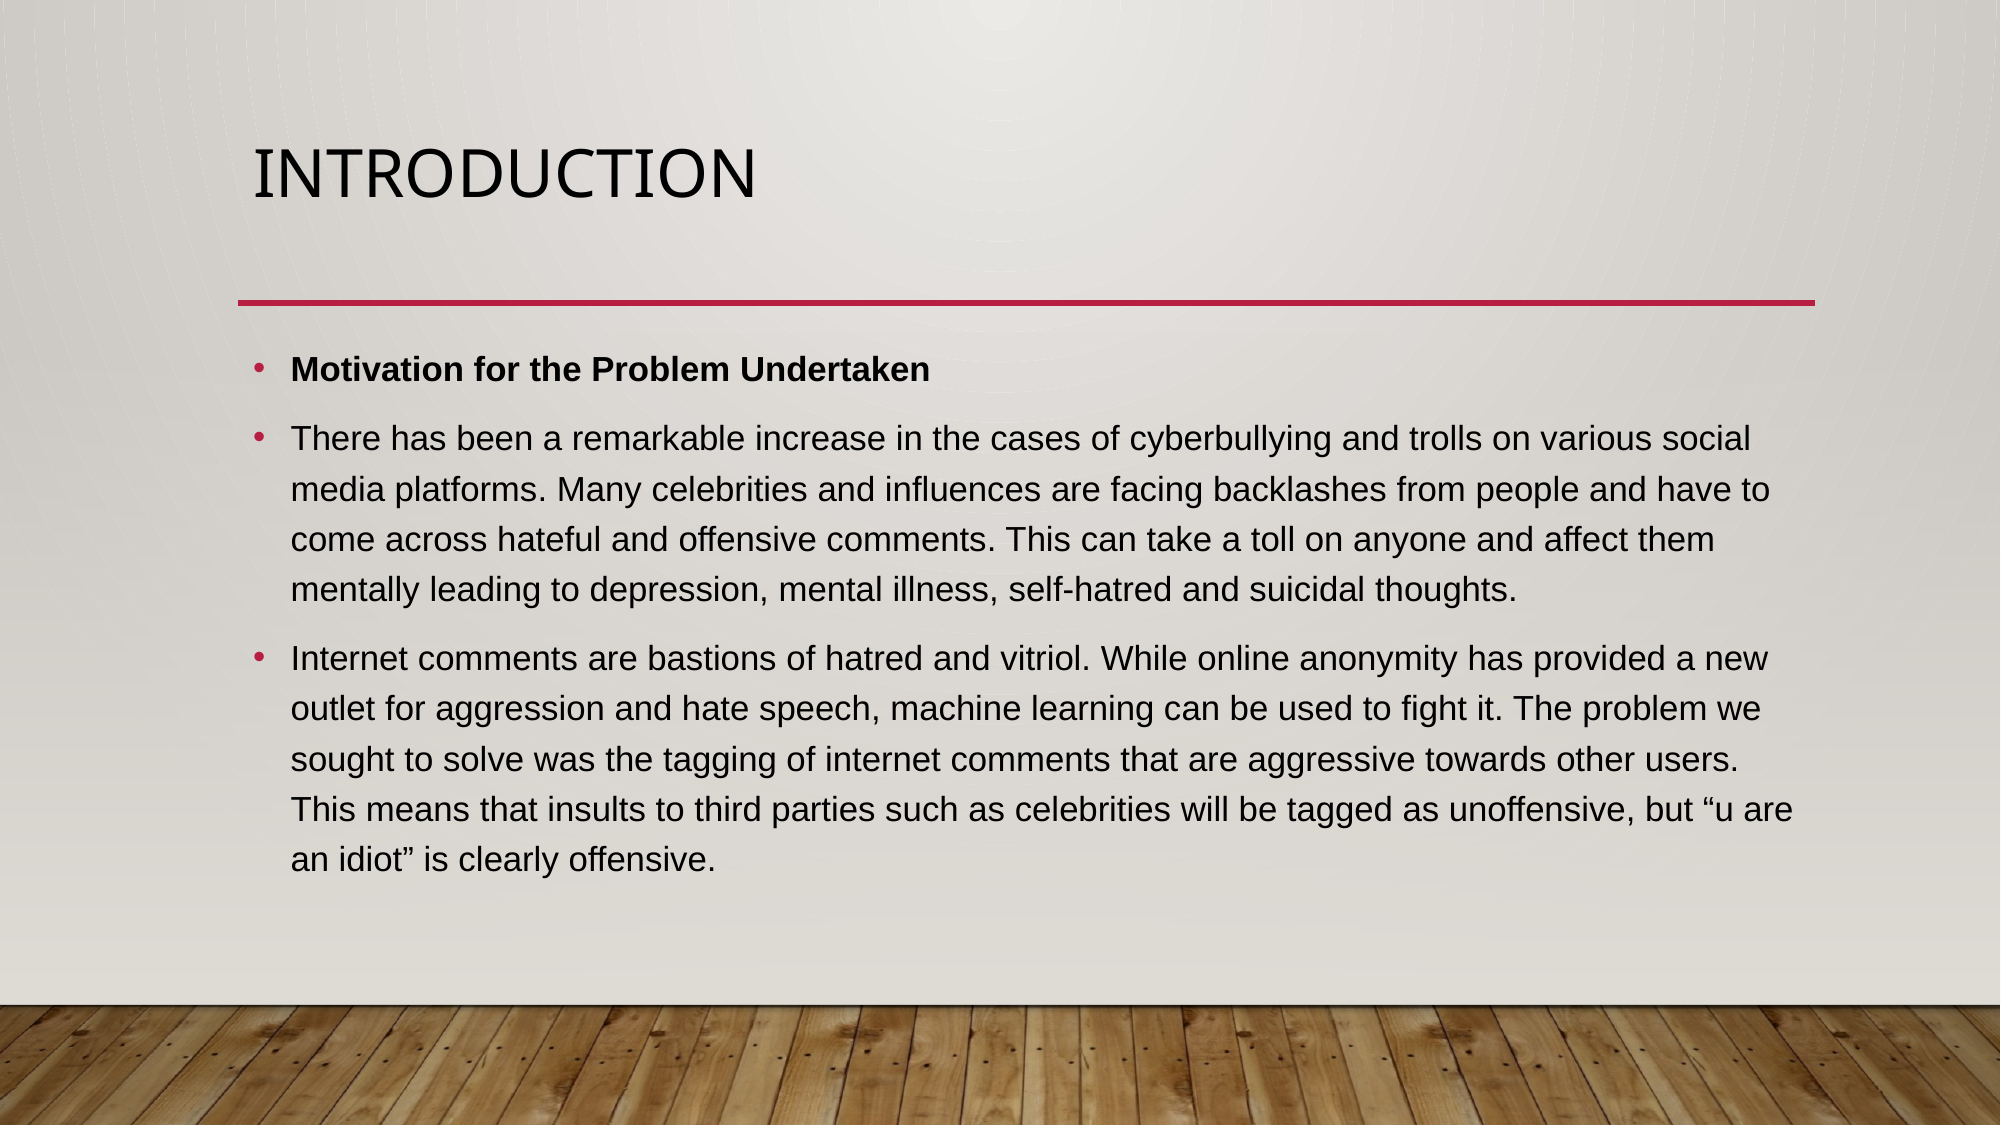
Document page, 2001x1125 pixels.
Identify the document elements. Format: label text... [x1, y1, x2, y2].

picture [0, 1005, 2000, 1125]
title INTRODUCTION [238, 131, 1814, 305]
list Motivation for the Problem Undertaken There has been a remarkable increase in the cases of cyberbullying and trolls on various social media platforms. Many celebrities and influences are facing backlashes from people and have to come across hateful and offensive comments. This can take a toll on anyone and affect them mentally leading to depression, mental illness, self-hatred and suicidal thoughts. Internet comments are bastions of hatred and vitriol. While online anonymity has provided a new outlet for aggression and hate speech, machine learning can be used to fight it. The problem we sought to solve was the tagging of internet comments that are aggressive towards other users. This means that insults to third parties such as celebrities will be tagged as unoffensive, but “u are an idiot” is clearly offensive. [238, 330, 1814, 897]
